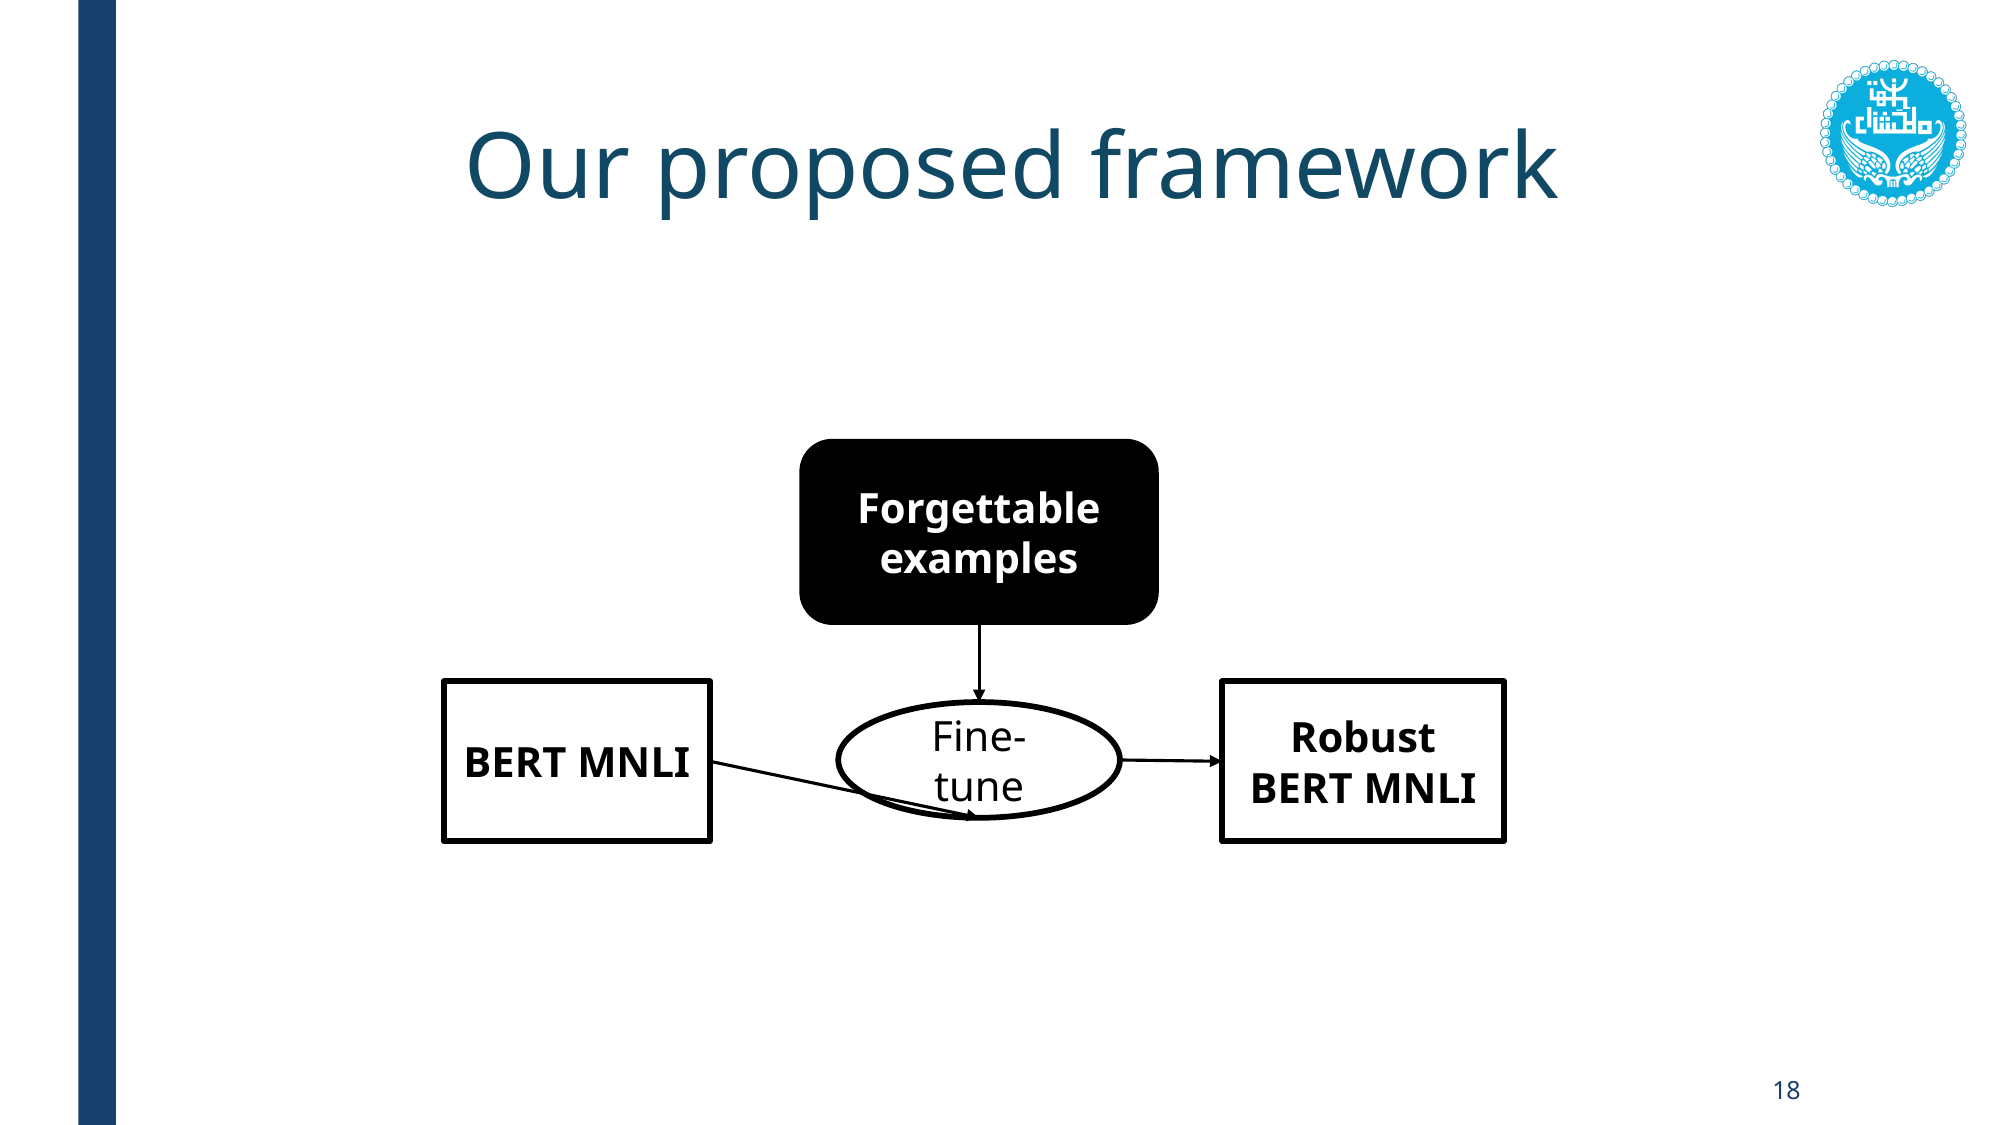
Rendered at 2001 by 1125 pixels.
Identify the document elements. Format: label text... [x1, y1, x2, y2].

text_box Fine-tune [835, 699, 1123, 821]
title Our proposed framework [225, 112, 1800, 357]
picture [1819, 58, 1968, 208]
text_box BERT MNLI [441, 678, 713, 844]
text_box Robust BERT MNLI [1219, 678, 1507, 844]
slide_number 18 [1553, 1058, 1816, 1125]
text_box Forgettable examples [799, 438, 1159, 625]
